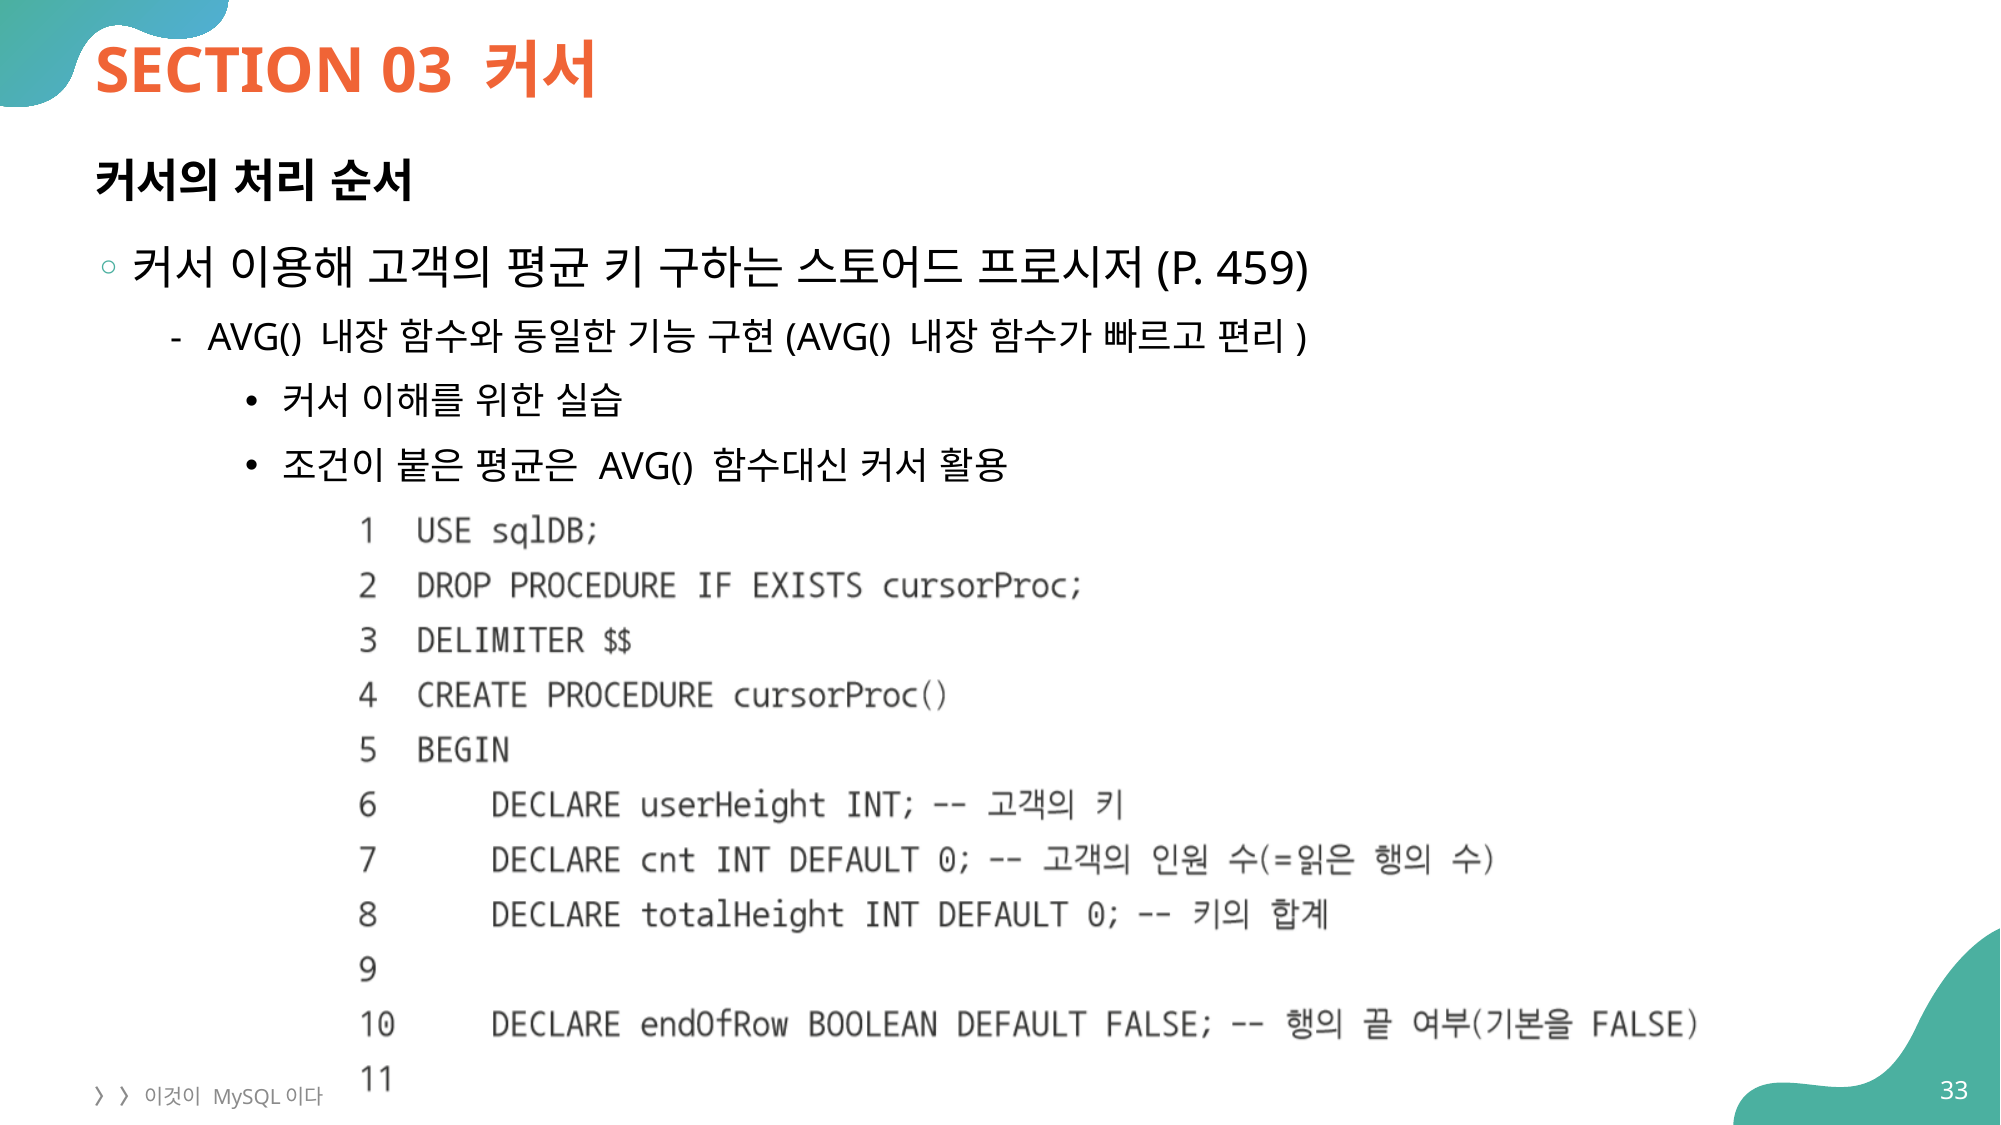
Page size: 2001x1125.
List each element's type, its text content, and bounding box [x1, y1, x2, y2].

footer 〉 〉 이것이 MySQL이다 [79, 1078, 755, 1114]
slide_number 33 [1917, 1061, 1984, 1122]
picture [352, 508, 1714, 1098]
title SECTION 03 커서 [79, 17, 1931, 128]
list 커서의 처리 순서 커서 이용해 고객의 평균 키 구하는 스토어드 프로시저(P. 459) AVG() 내장 함수와 동일한 기능 구현(AVG() 내장 함수가 빠르고 편리) 커서 이해를 위한 실습 조건이 붙은 평균은 AVG() 함수대신 커서 활용 [79, 133, 1931, 1062]
